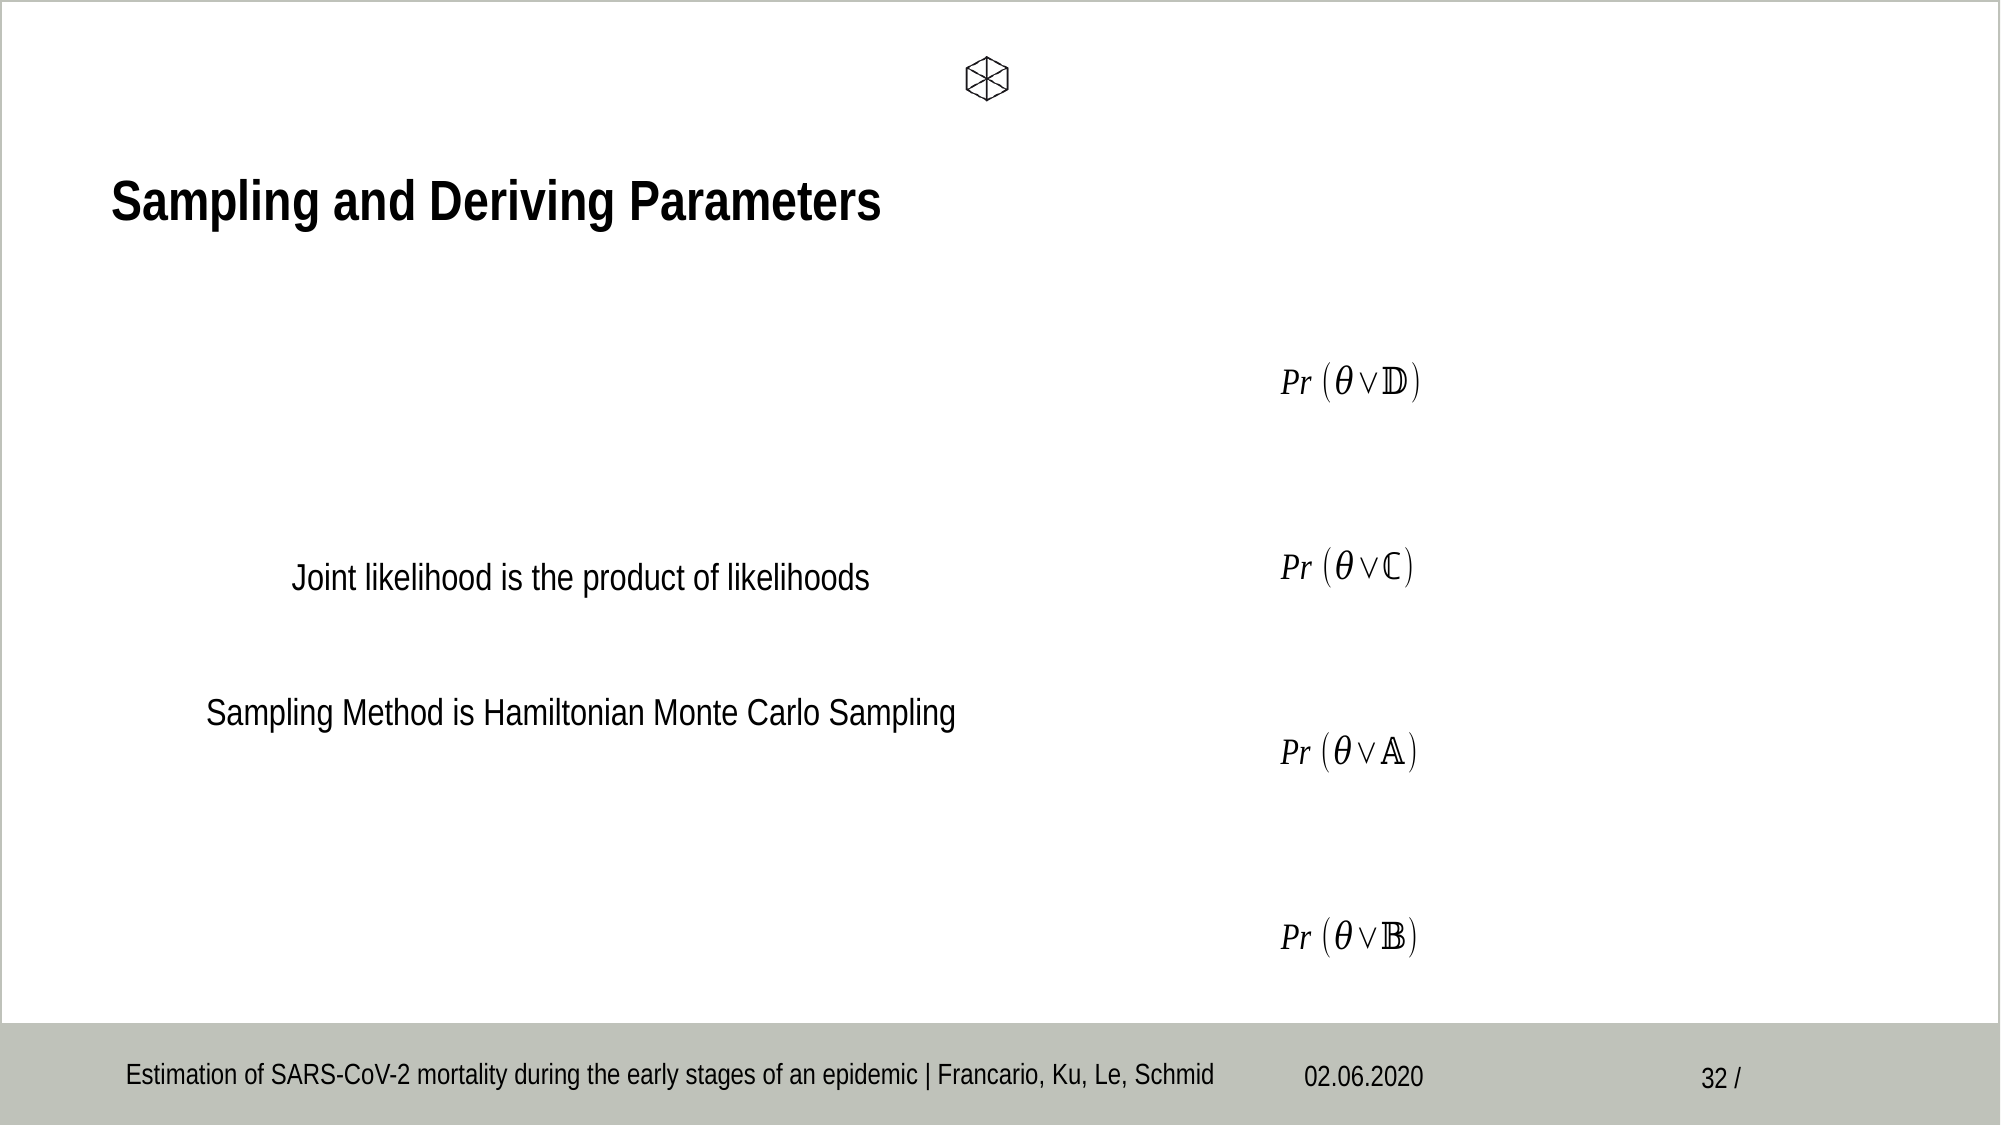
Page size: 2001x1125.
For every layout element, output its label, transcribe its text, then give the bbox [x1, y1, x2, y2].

title Sampling and Deriving Parameters [111, 171, 1889, 263]
picture [811, 56, 1161, 112]
